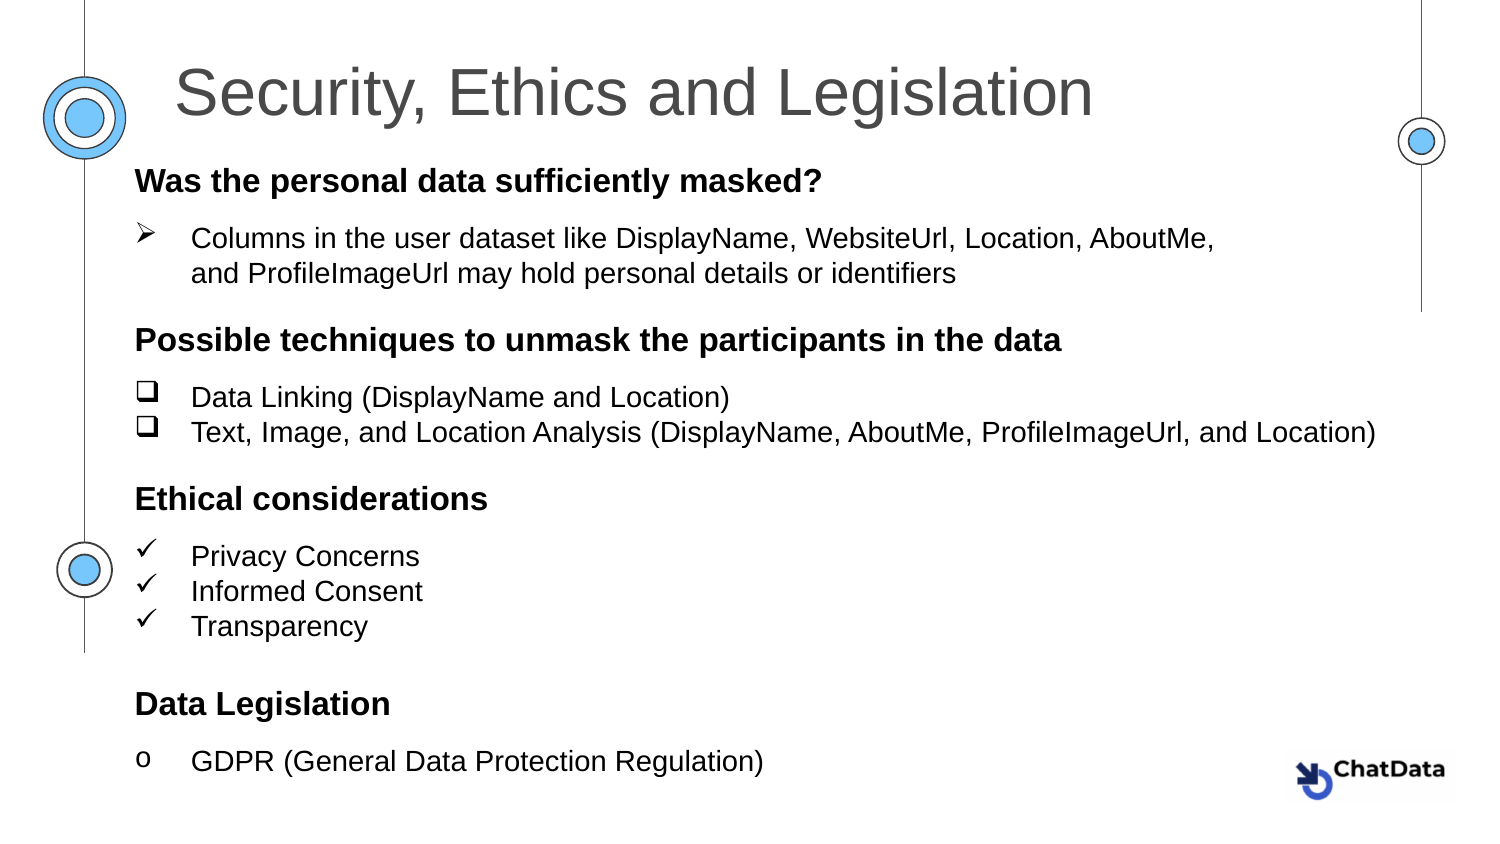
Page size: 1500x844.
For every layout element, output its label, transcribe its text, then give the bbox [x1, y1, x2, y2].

text_box Ethical considerations Privacy Concerns Informed Consent Transparency [119, 469, 1416, 650]
text_box Data Legislation GDPR (General Data Protection Regulation) [119, 675, 1416, 785]
text_box Security, Ethics and Legislation [159, 33, 1179, 148]
picture [1285, 748, 1456, 804]
text_box Was the personal data sufficiently masked? Columns in the user dataset like DisplayName, WebsiteUrl, Location, AboutMe, and ProfileImageUrl may hold personal details or identifiers [119, 152, 1287, 297]
text_box Possible techniques to unmask the participants in the data Data Linking (DisplayName and Location) Text, Image, and Location Analysis (DisplayName, AboutMe, ProfileImageUrl, and Location) [119, 310, 1472, 456]
